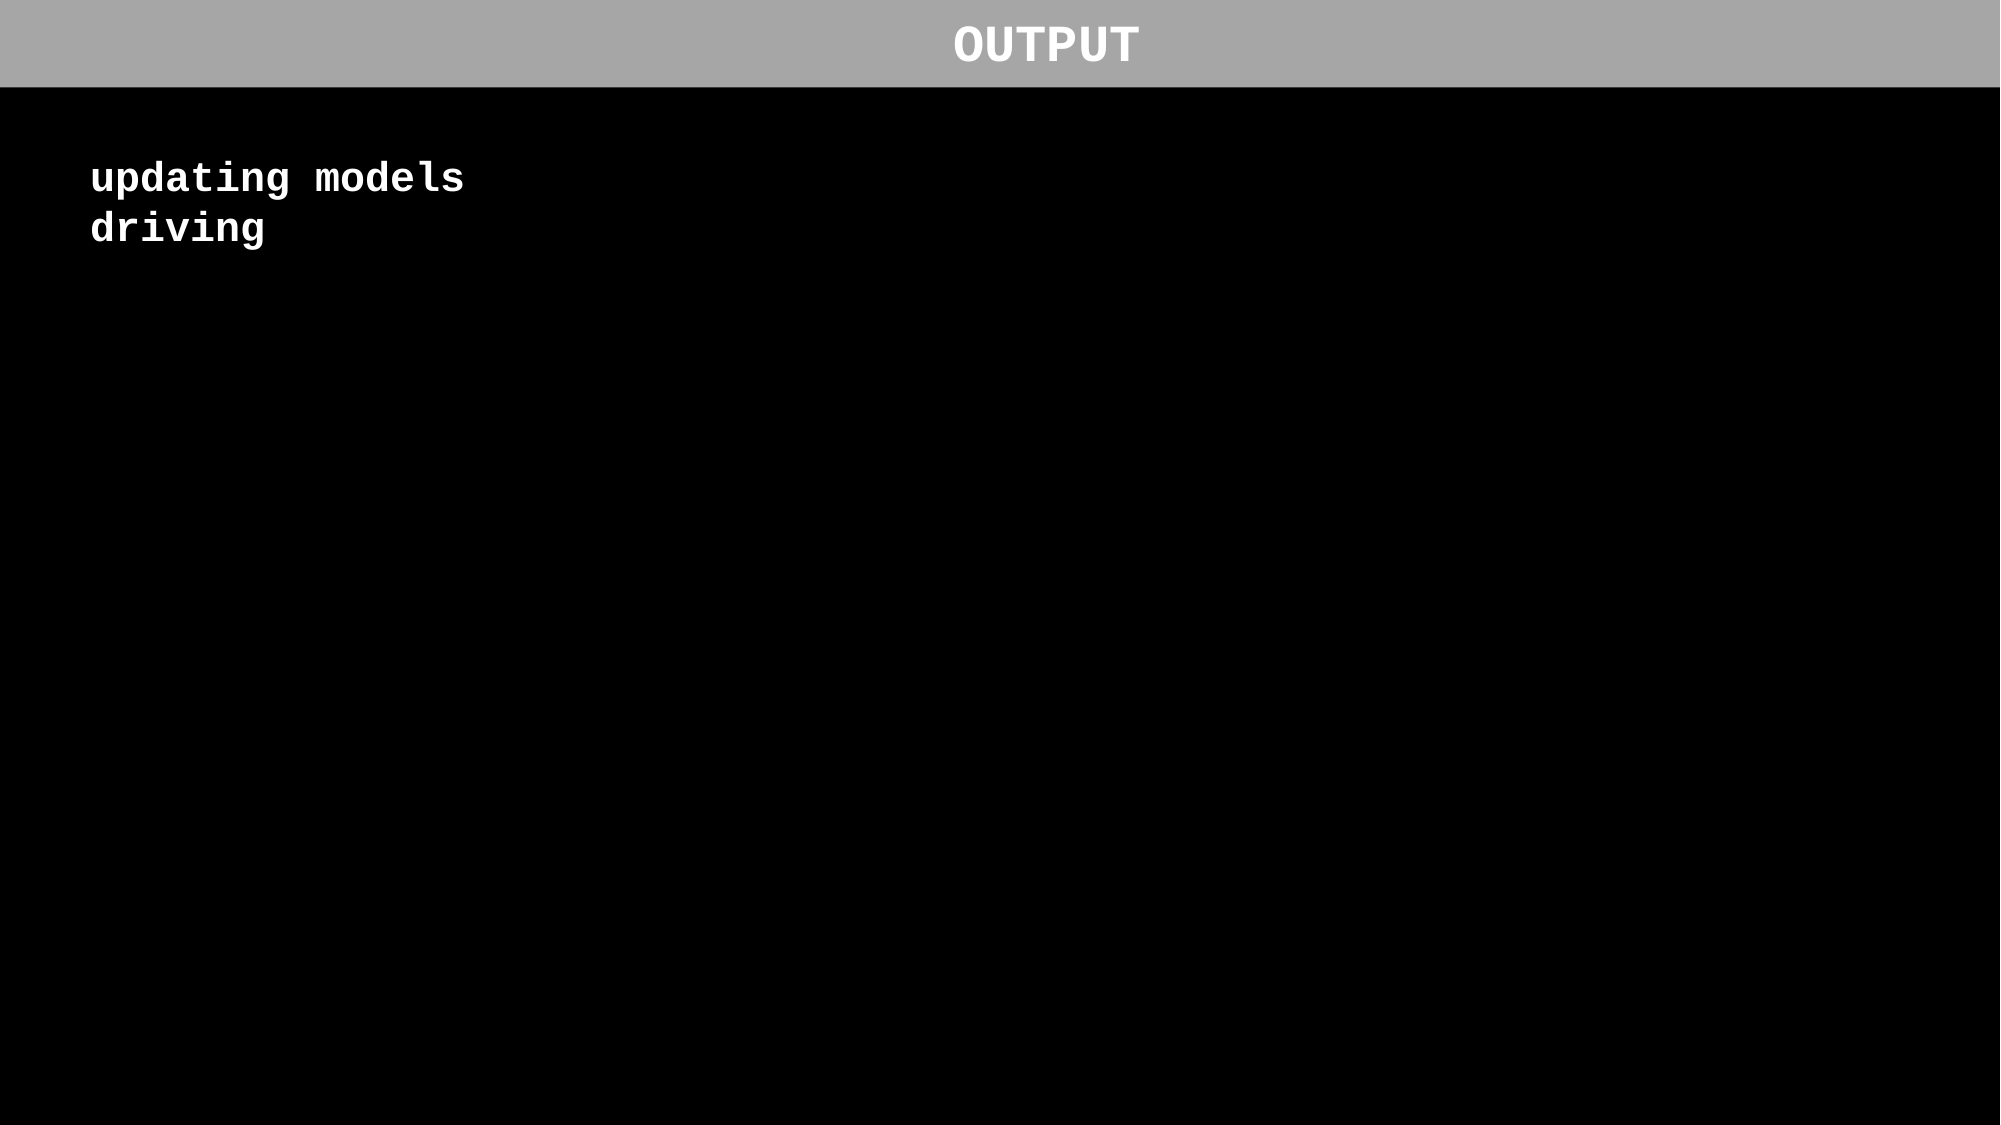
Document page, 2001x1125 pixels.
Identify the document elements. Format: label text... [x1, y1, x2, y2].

text_box updating models driving [0, 88, 2000, 1125]
text_box OUTPUT [0, 0, 2000, 88]
